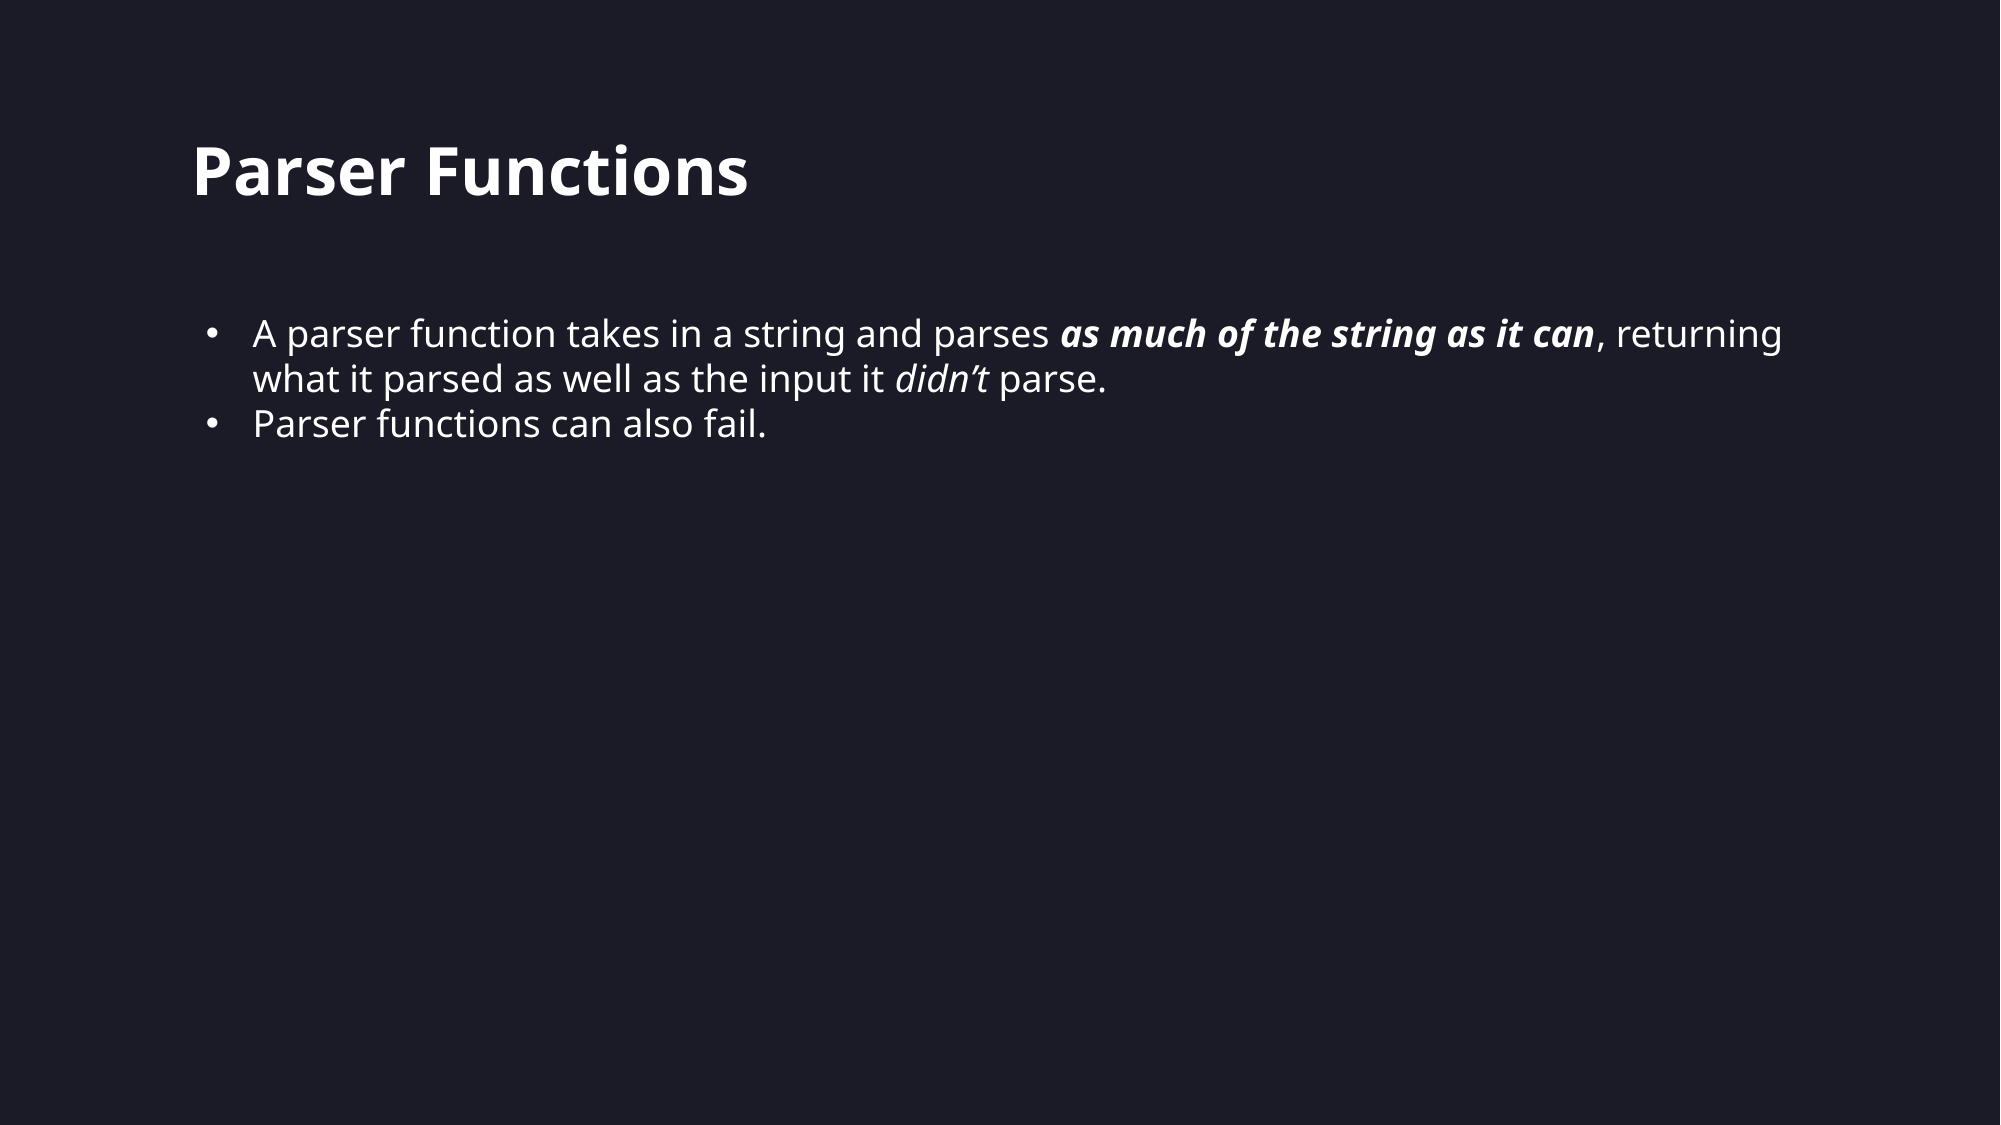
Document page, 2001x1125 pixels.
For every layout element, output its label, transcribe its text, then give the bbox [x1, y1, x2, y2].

text_box A parser function takes in a string and parses as much of the string as it can, returning what it parsed as well as the input it didn’t parse. Parser functions can also fail. [191, 302, 1809, 543]
title Parser Functions [176, 84, 1809, 217]
